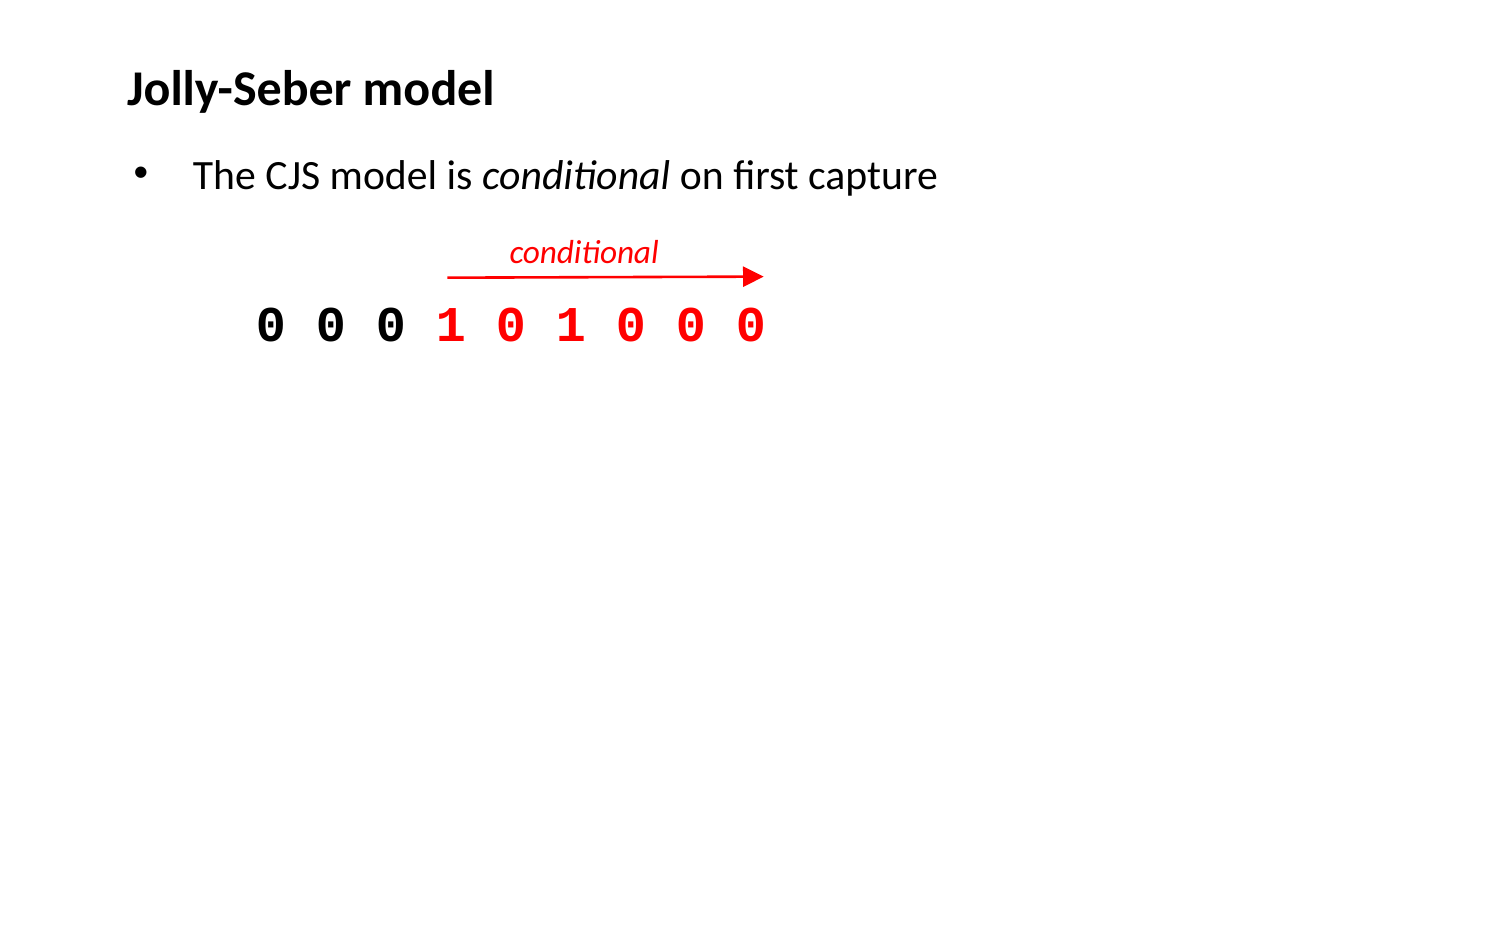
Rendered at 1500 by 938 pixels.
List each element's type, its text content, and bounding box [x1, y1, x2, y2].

text_box The CJS model is conditional on first capture [118, 140, 1110, 393]
text_box 0 0 0 1 0 1 0 0 0 [241, 283, 781, 359]
text_box conditional [494, 222, 675, 275]
text_box Jolly-Seber model [112, 47, 511, 123]
